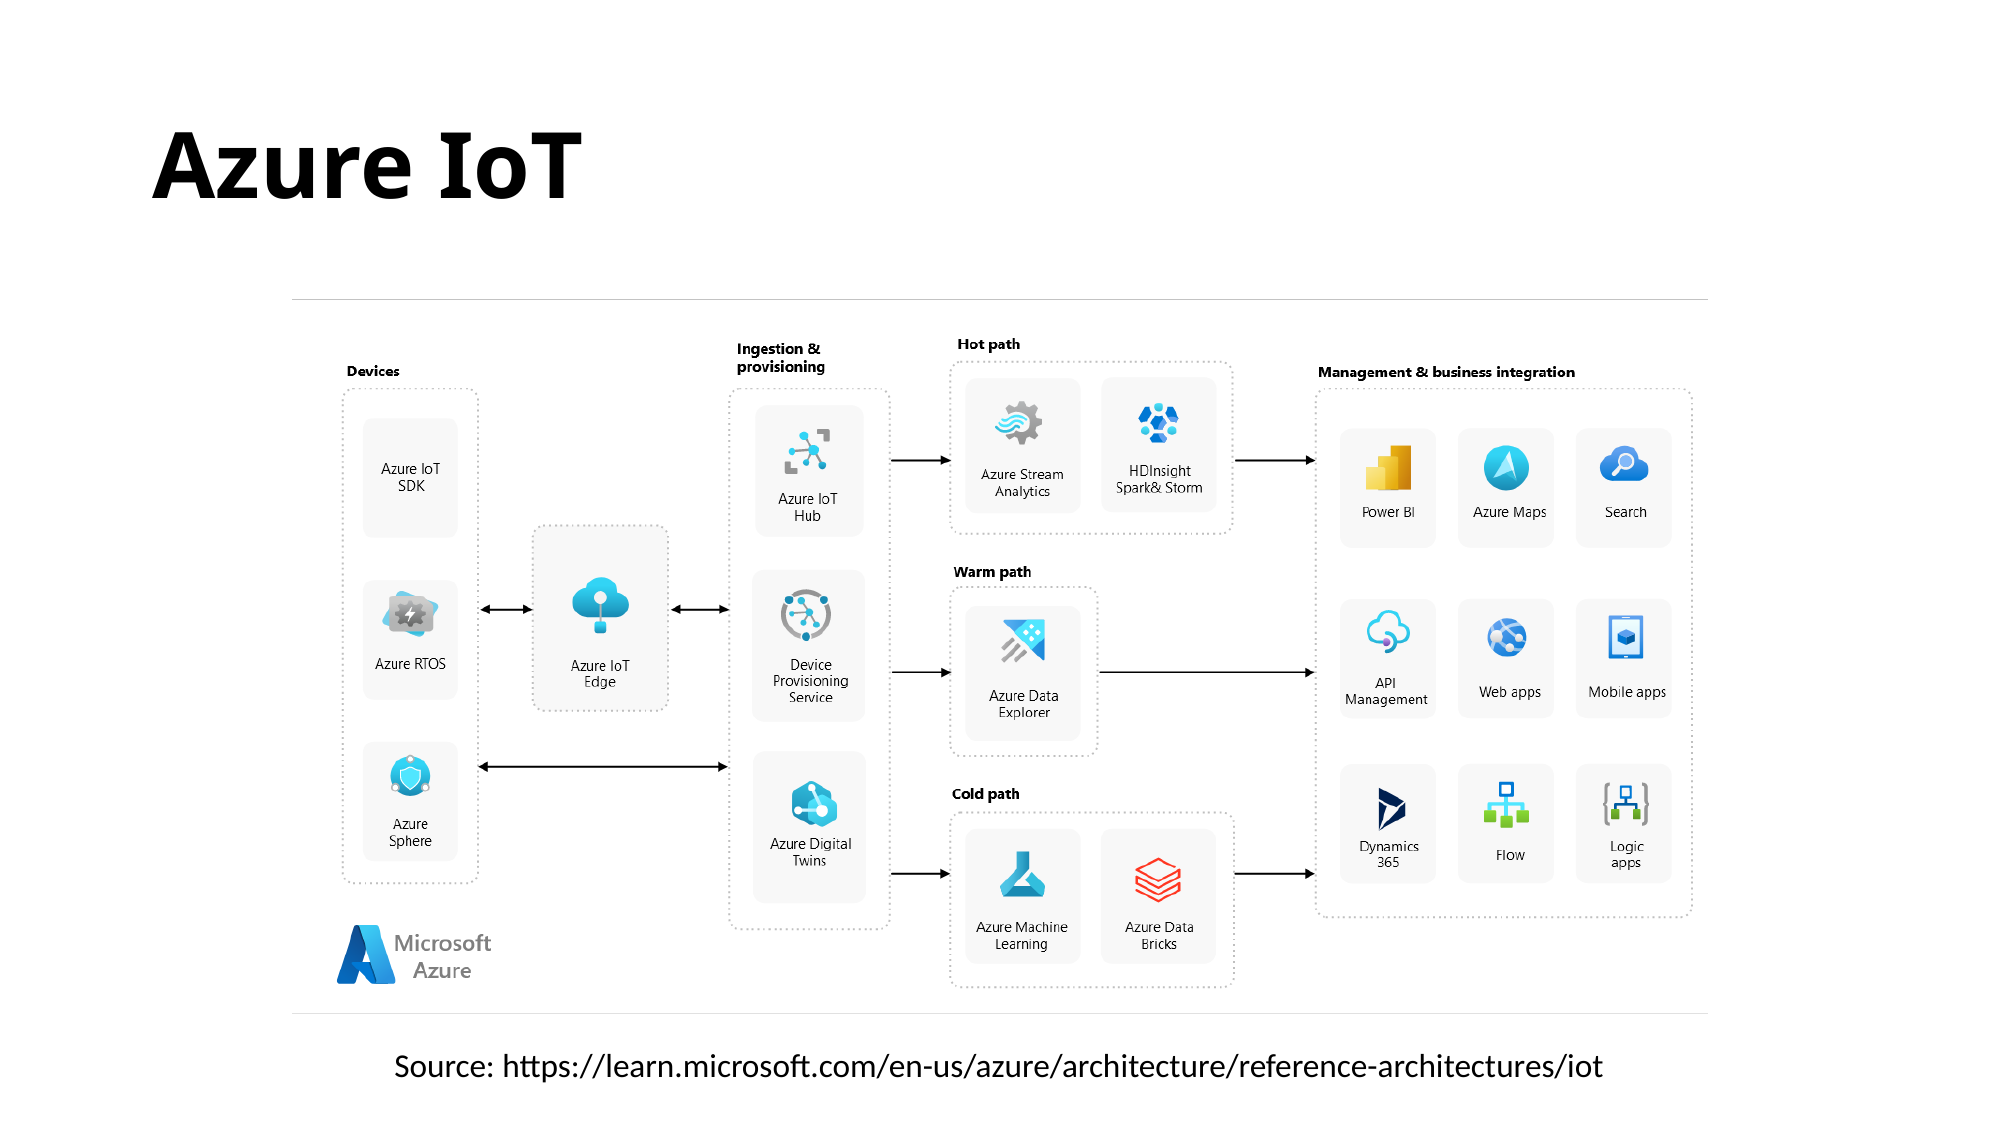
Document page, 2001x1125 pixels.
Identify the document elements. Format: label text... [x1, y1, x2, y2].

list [292, 299, 1708, 1014]
title Azure IoT [137, 59, 1863, 278]
text_box Source: https://learn.microsoft.com/en-us/azure/architecture/reference-architectures/iot [379, 1037, 1621, 1092]
